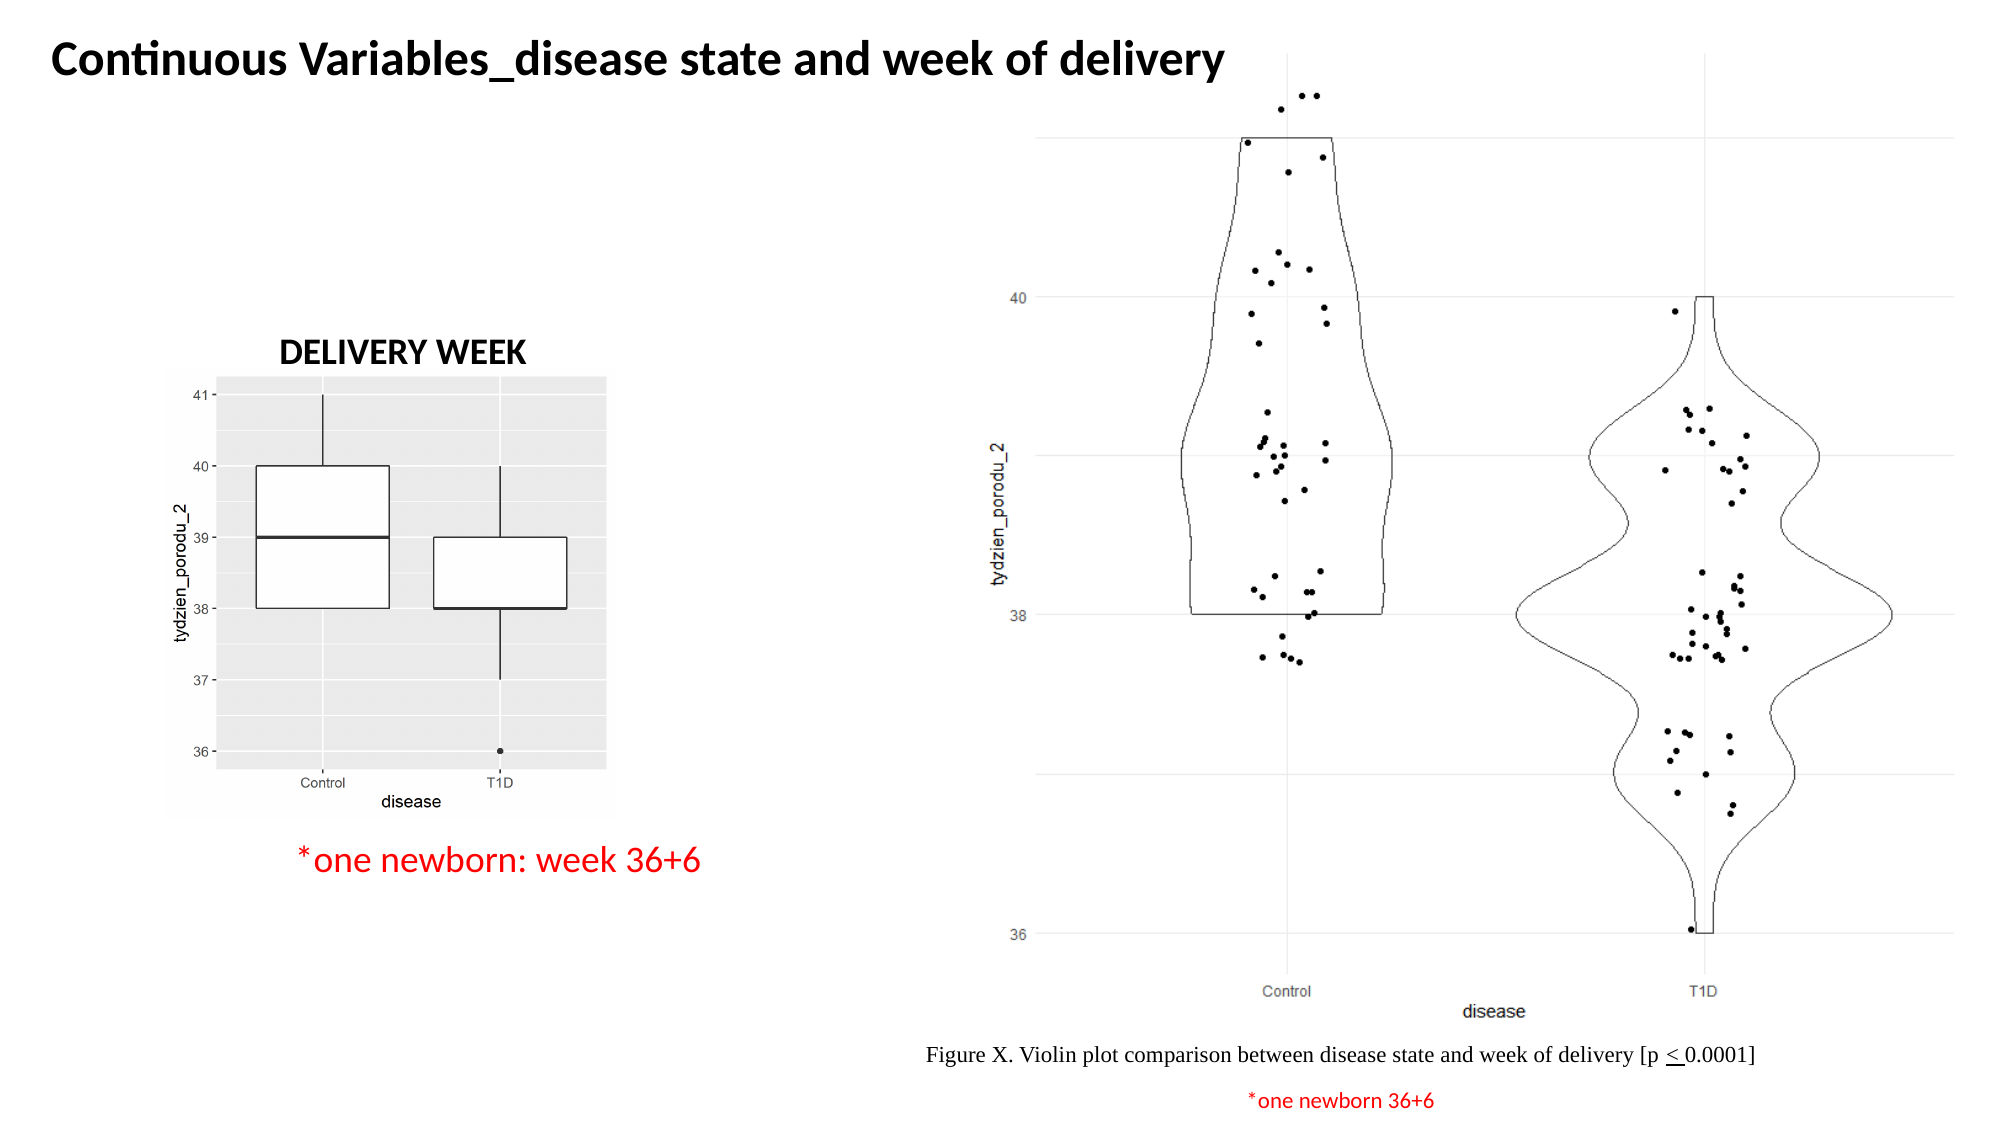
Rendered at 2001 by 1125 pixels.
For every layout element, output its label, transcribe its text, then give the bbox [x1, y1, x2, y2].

text_box Continuous Variables_disease state and week of delivery [36, 18, 1727, 93]
picture [164, 368, 615, 819]
text_box *one newborn: week 36+6 [280, 828, 731, 888]
picture [979, 45, 1964, 1030]
text_box Figure X. Violin plot comparison between disease state and week of delivery [p < 0.0001] *one newborn 36+6 [701, 1035, 1980, 1107]
text_box DELIVERY WEEK [264, 319, 543, 368]
